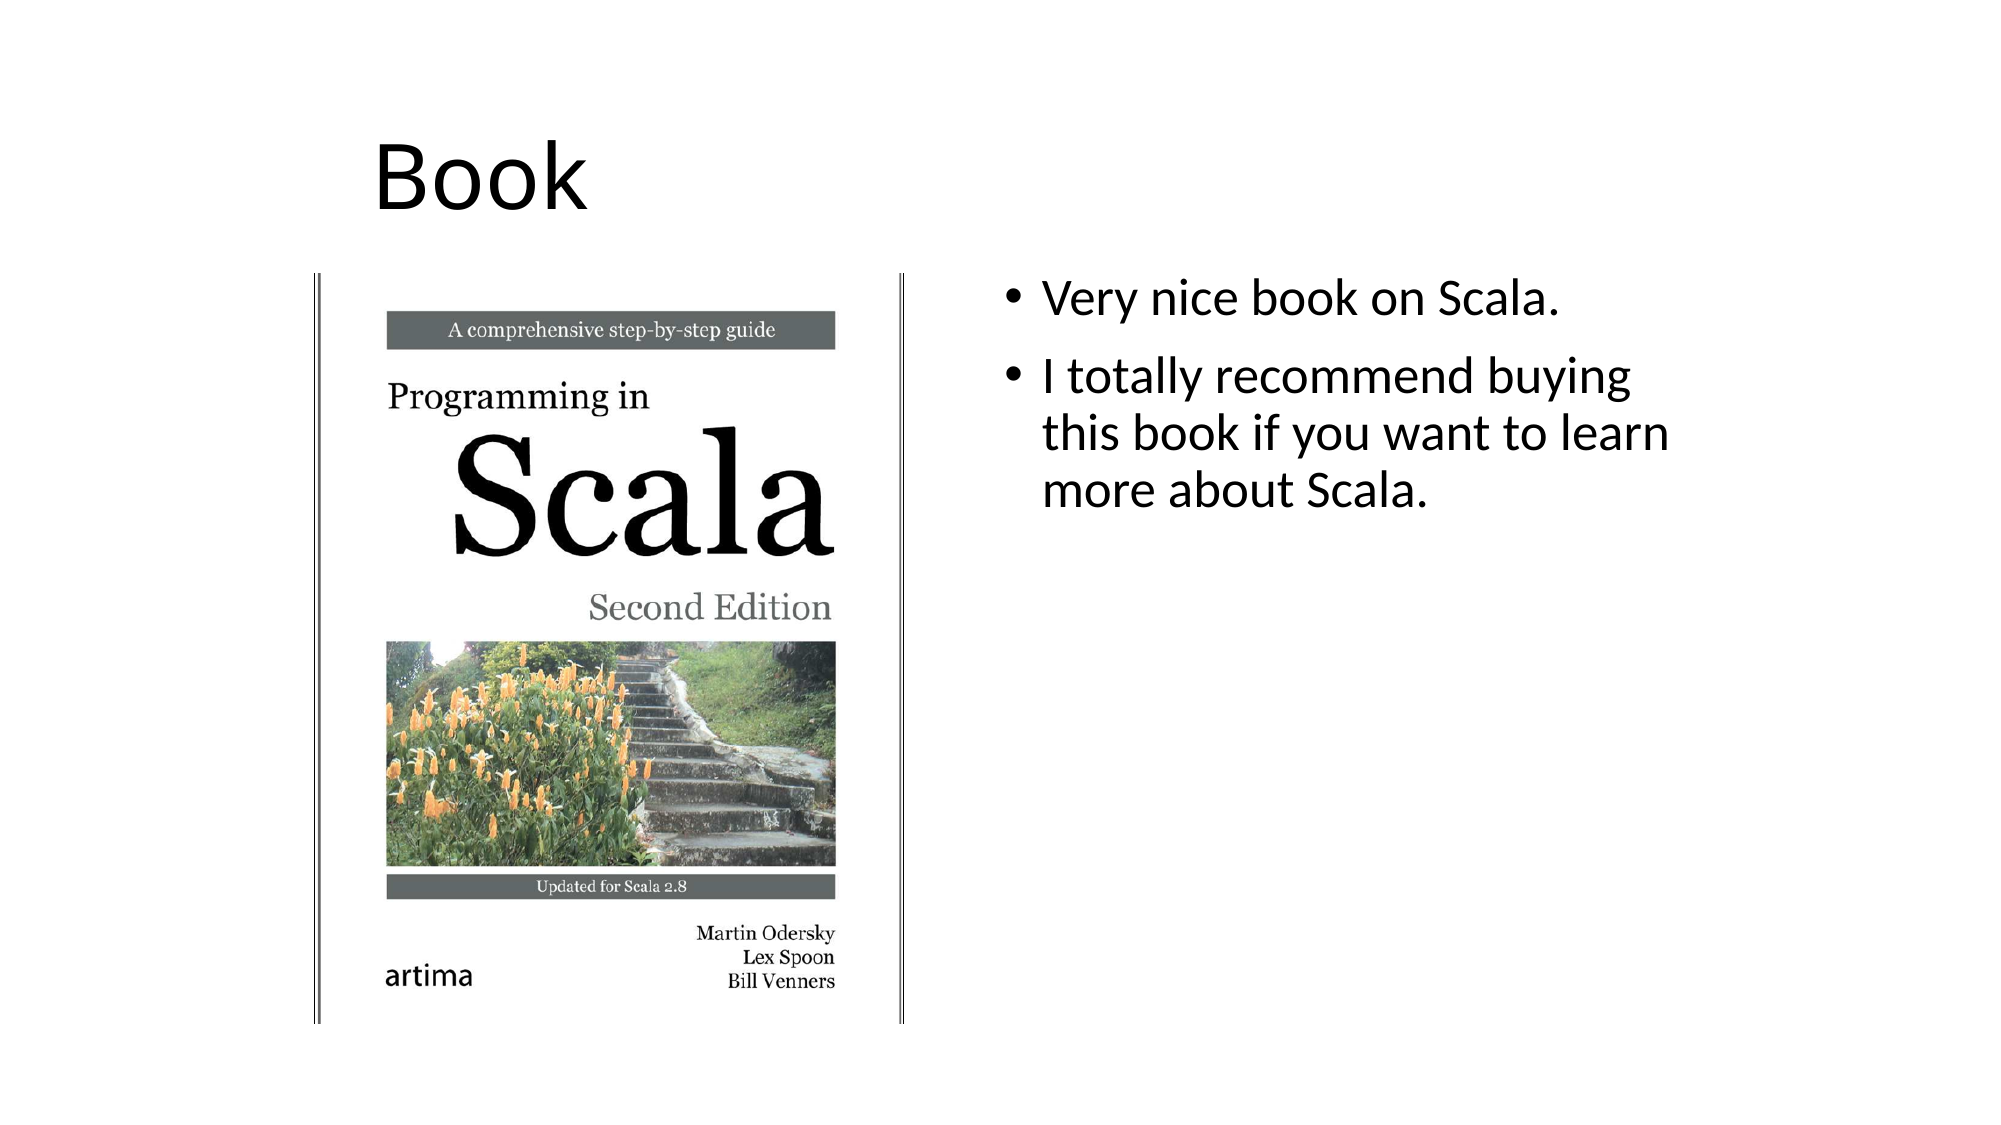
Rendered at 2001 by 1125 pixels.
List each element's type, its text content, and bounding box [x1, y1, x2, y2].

title Book [356, 123, 1693, 237]
list Very nice book on Scala. I totally recommend buying this book if you want to learn more about Scala. [989, 262, 1709, 1070]
picture [314, 273, 908, 1024]
